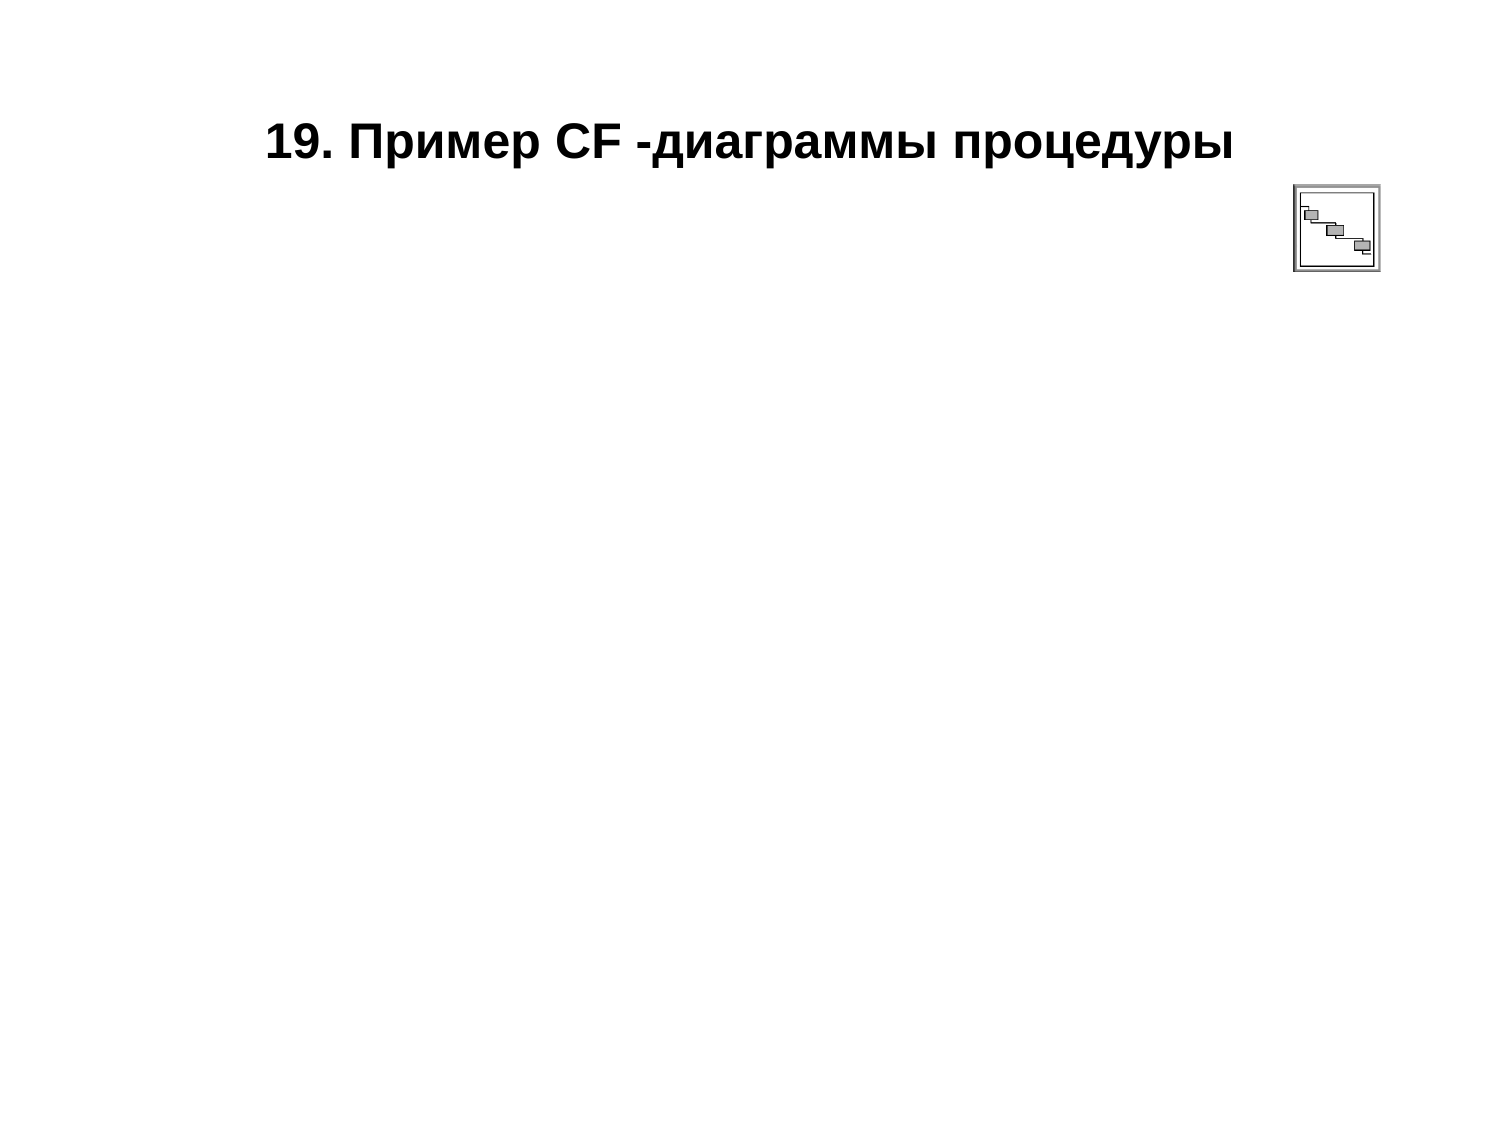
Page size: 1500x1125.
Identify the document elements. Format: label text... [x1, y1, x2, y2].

picture [1293, 184, 1381, 272]
title 19. Пример CF -диаграммы процедуры [75, 45, 1425, 233]
